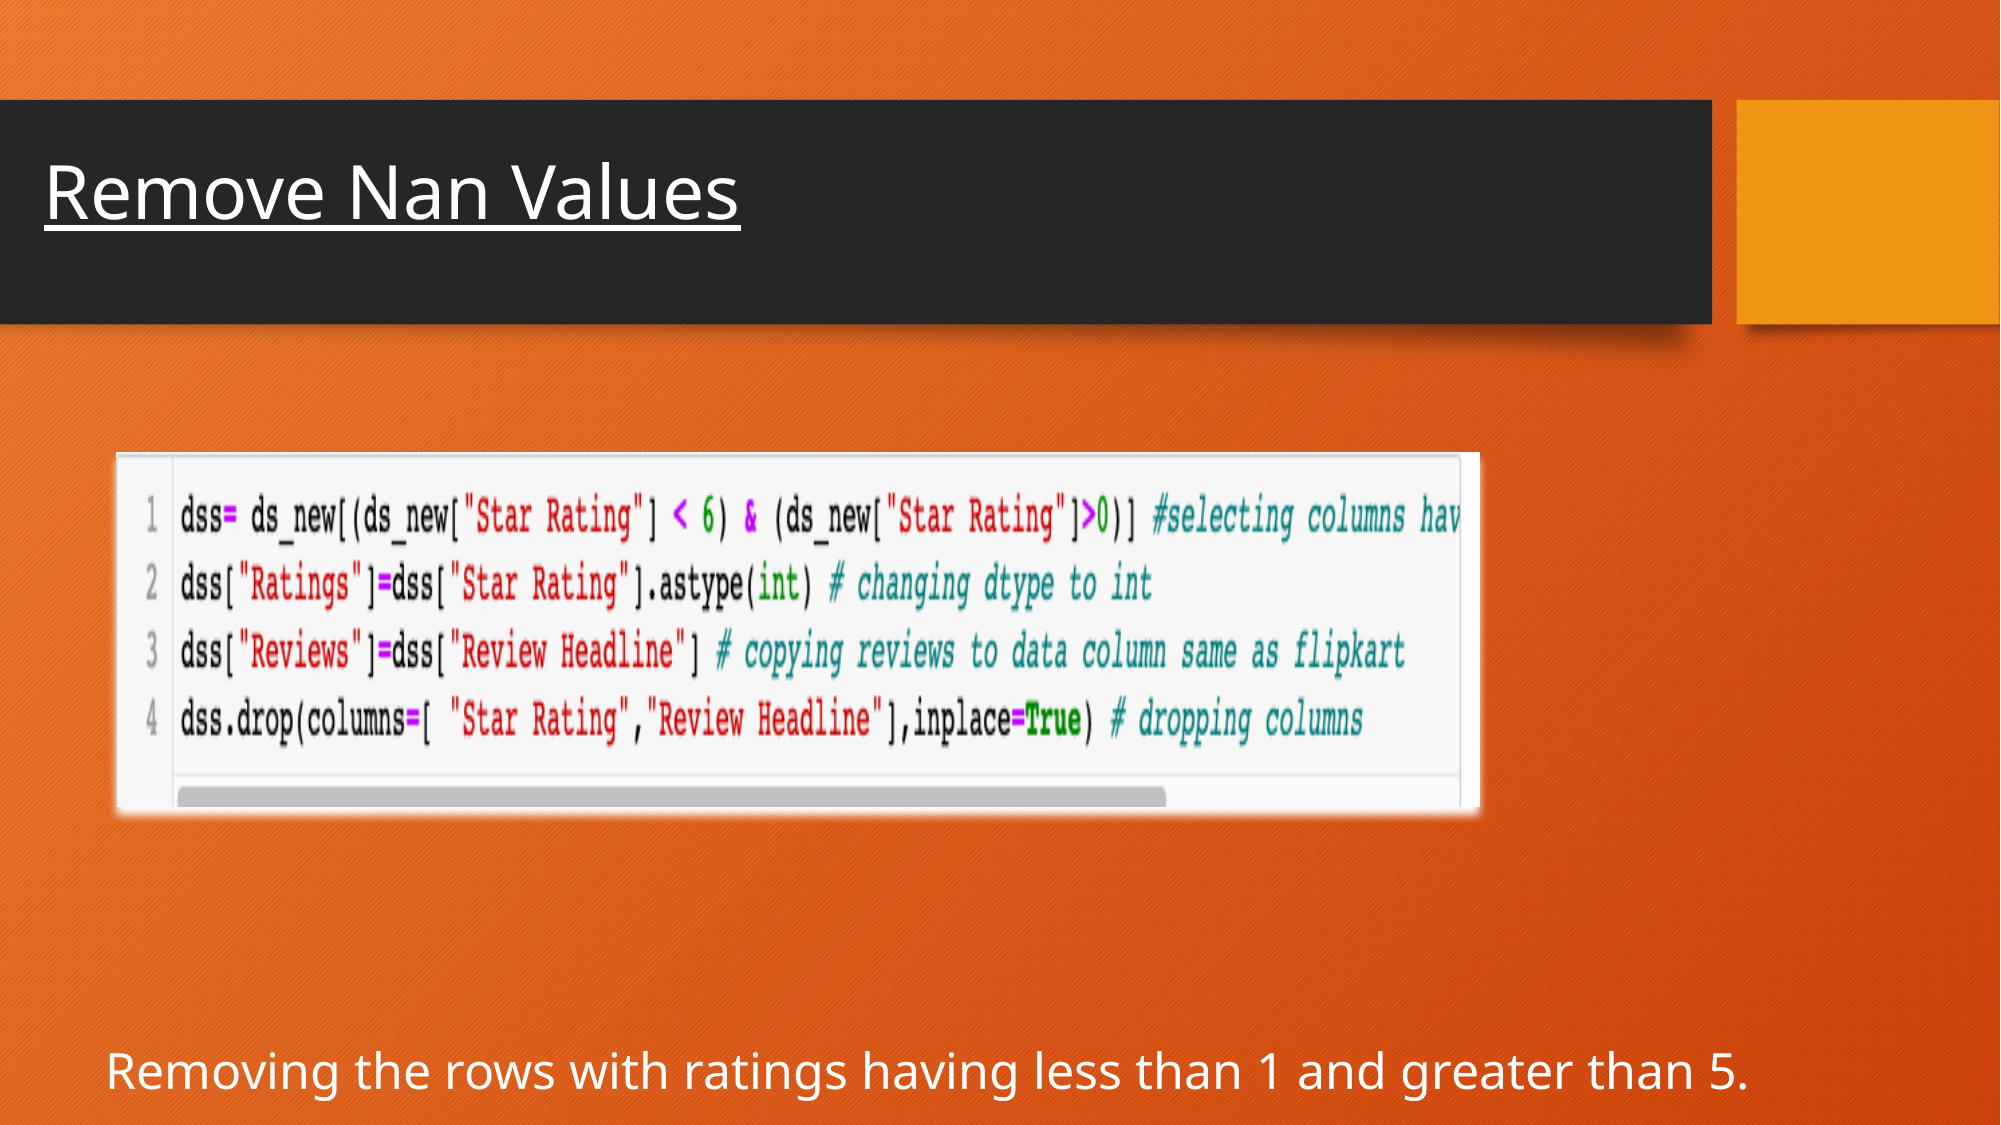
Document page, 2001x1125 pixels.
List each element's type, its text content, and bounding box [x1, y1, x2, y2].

text_box Removing the rows with ratings having less than 1 and greater than 5. [52, 857, 1948, 1108]
text_box Remove Nan Values [28, 137, 1671, 242]
list [0, 0, 2000, 1125]
picture [116, 452, 1480, 807]
